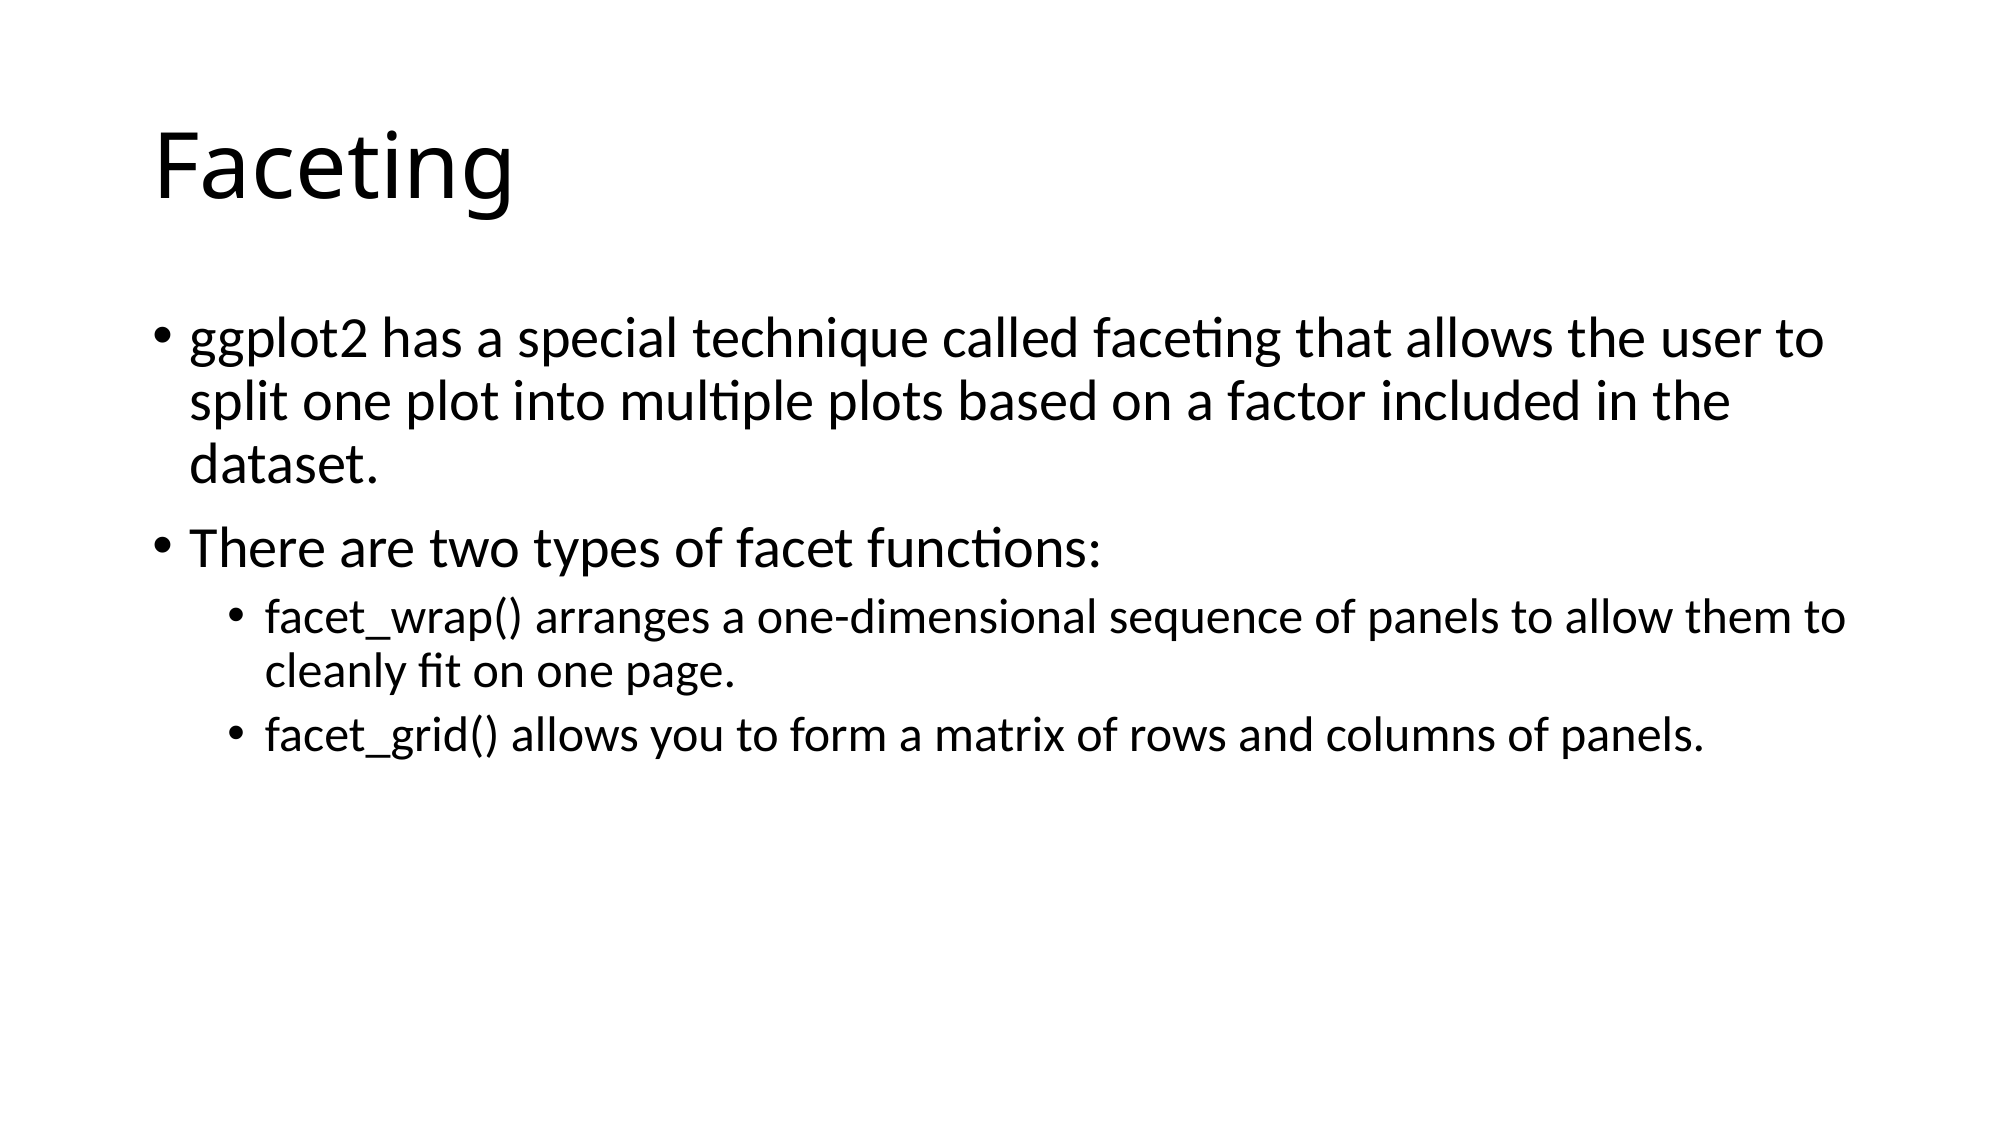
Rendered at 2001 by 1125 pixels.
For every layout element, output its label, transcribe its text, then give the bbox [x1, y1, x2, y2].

title Faceting [137, 59, 1863, 278]
list ggplot2 has a special technique called faceting that allows the user to split one plot into multiple plots based on a factor included in the dataset. There are two types of facet functions: facet_wrap() arranges a one-dimensional sequence of panels to allow them to cleanly fit on one page. facet_grid() allows you to form a matrix of rows and columns of panels. [137, 299, 1863, 1014]
